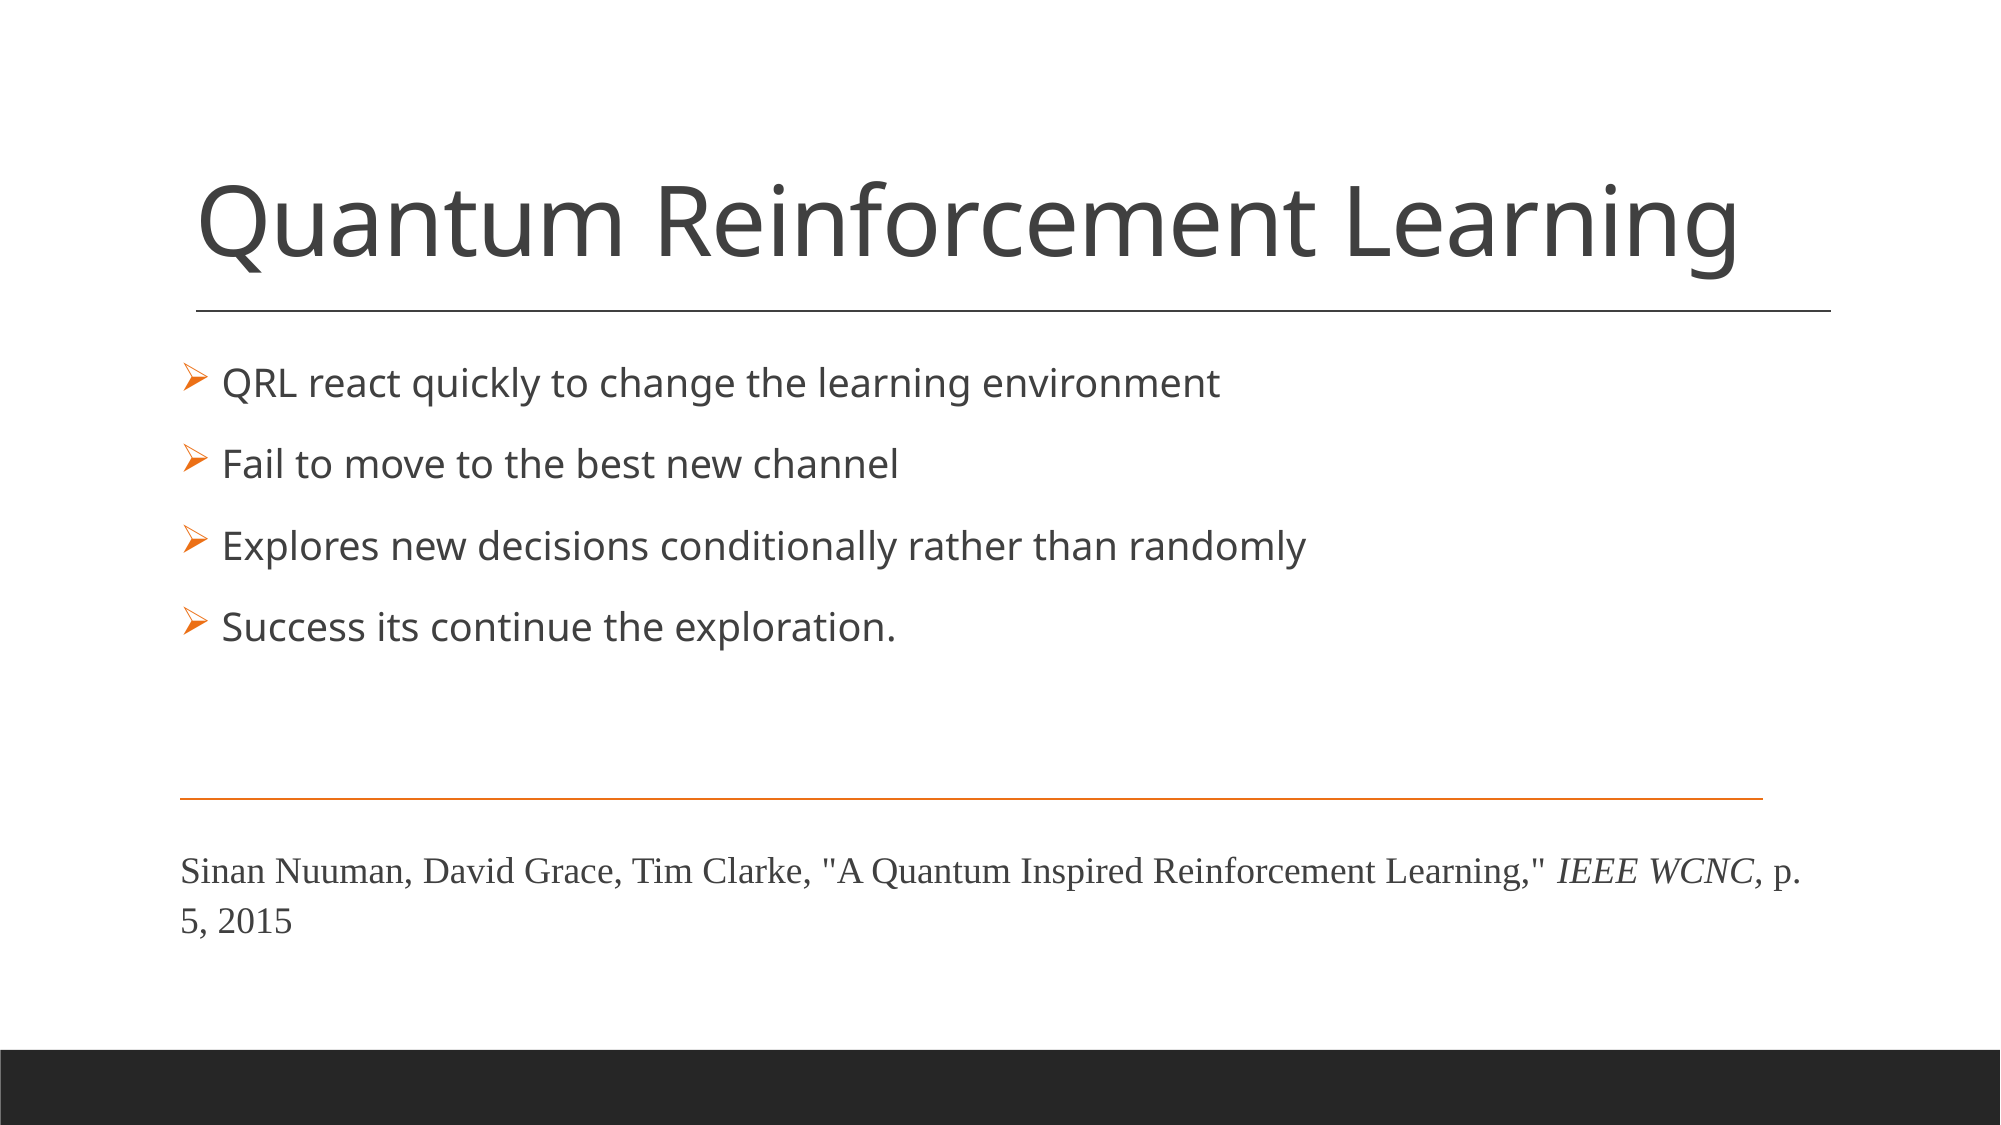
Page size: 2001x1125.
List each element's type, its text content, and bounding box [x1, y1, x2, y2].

list QRL react quickly to change the learning environment Fail to move to the best new channel Explores new decisions conditionally rather than randomly Success its continue the exploration. Sinan Nuuman, David Grace, Tim Clarke, "A Quantum Inspired Reinforcement Learning," IEEE WCNC, p. 5, 2015 [180, 345, 1830, 963]
title Quantum Reinforcement Learning [180, 47, 1830, 285]
